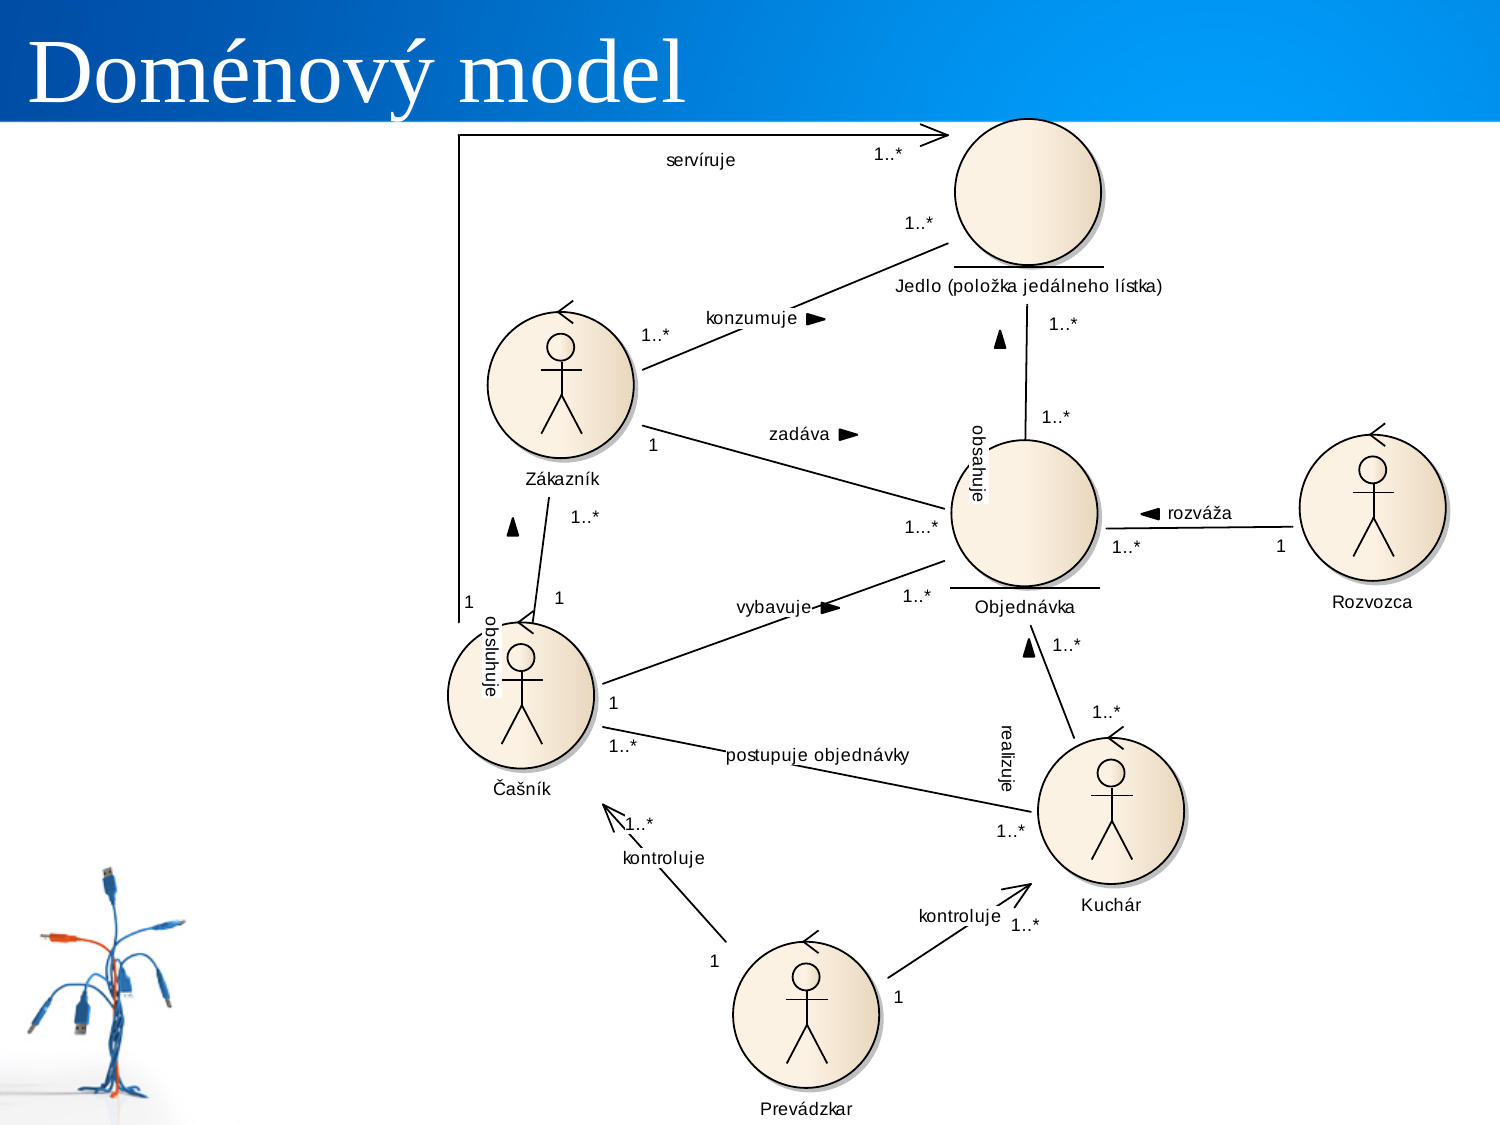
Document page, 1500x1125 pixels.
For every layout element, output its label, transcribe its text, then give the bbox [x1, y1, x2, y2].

title Doménový model [12, 7, 1213, 126]
picture [0, 0, 1500, 1125]
